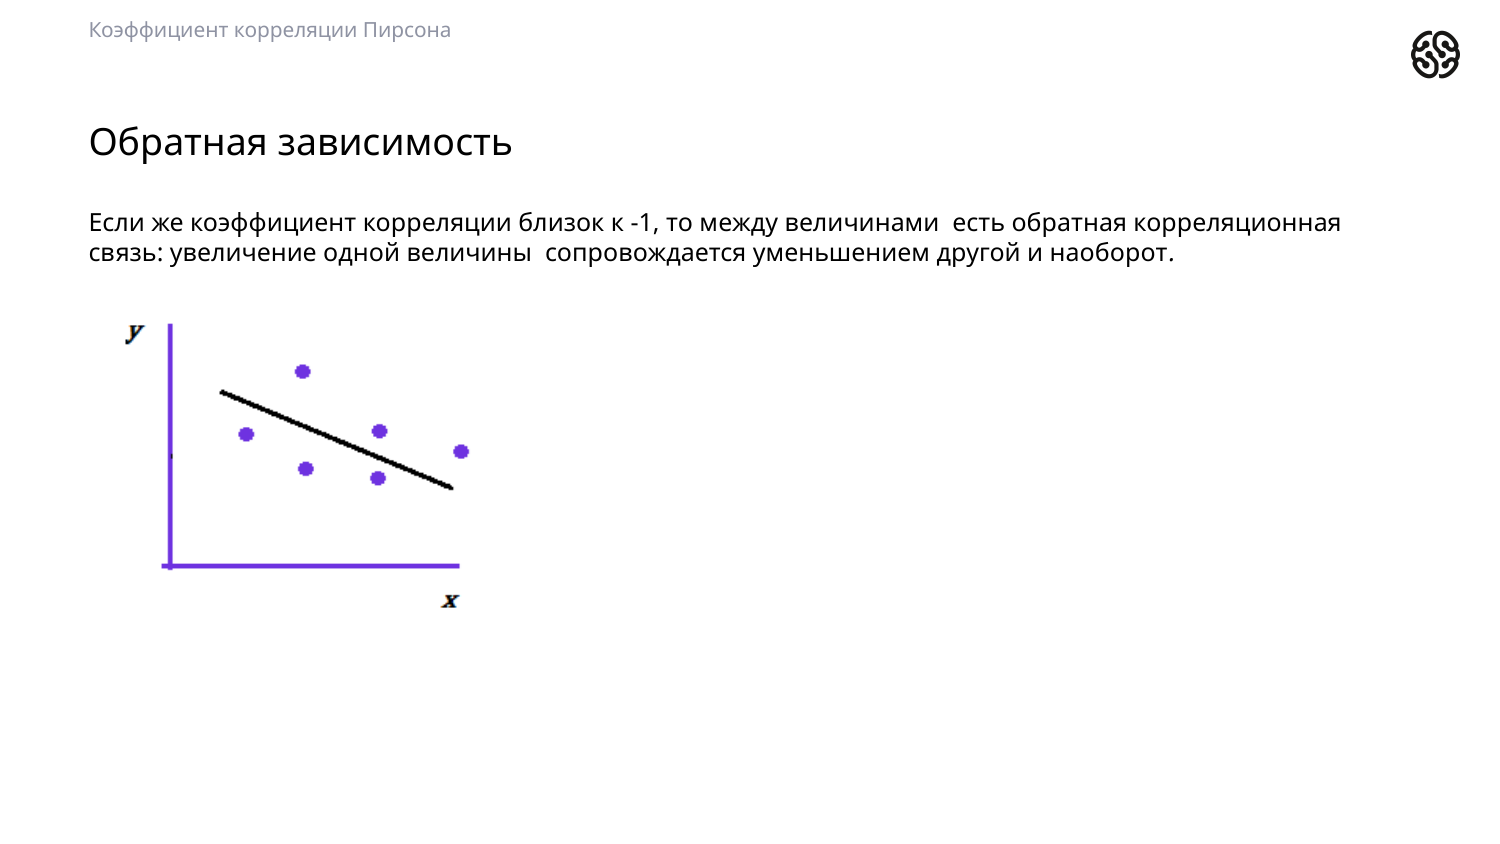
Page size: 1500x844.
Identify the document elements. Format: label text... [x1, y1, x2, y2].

picture [1411, 30, 1460, 79]
picture [107, 288, 510, 633]
subtitle Если же коэффициент корреляции близок к -1, то между величинами есть обратная корреляционная связь: увеличение одной величины сопровождается уменьшением другой и наоборот. [88, 206, 1412, 739]
subtitle Коэффициент корреляции Пирсона [88, 24, 1066, 84]
title Обратная зависимость [88, 118, 1412, 164]
